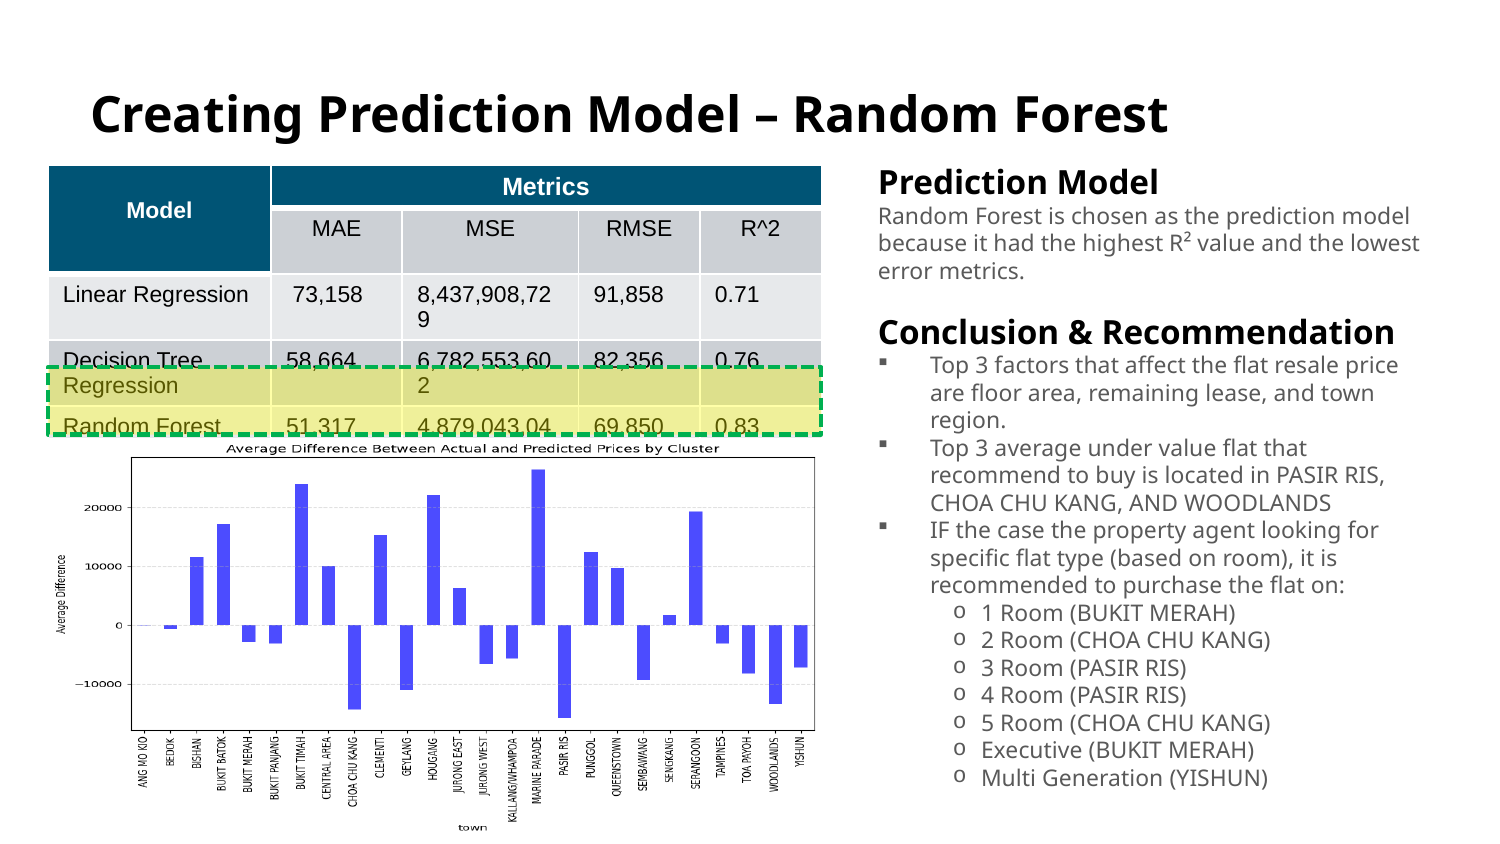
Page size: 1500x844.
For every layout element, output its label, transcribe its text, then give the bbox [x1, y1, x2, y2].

table_cell 73,158 [272, 275, 401, 339]
title Creating Prediction Model – Random Forest [75, 67, 1425, 162]
table_cell 91,858 [579, 275, 699, 339]
table_cell MAE [272, 211, 401, 273]
table_cell MSE [403, 211, 578, 273]
table_cell 0.71 [701, 275, 821, 339]
table_header Metrics [272, 166, 821, 205]
table_cell Decision Tree Regression [49, 341, 270, 367]
table_cell 0.76 [701, 341, 821, 367]
table_cell 6,782,553,602 [403, 341, 578, 367]
list Prediction Model Random Forest is chosen as the prediction model because it had the highest R² value and the lowest error metrics. Conclusion & Recommendation Top 3 factors that affect the flat resale price are floor area, remaining lease, and town region. Top 3 average under value flat that recommend to buy is located in PASIR RIS, CHOA CHU KANG, AND WOODLANDS IF the case the property agent looking for specific flat type (based on room), it is recommended to purchase the flat on: 1 Room (BUKIT MERAH) 2 Room (CHOA CHU KANG) 3 Room (PASIR RIS) 4 Room (PASIR RIS) 5 Room (CHOA CHU KANG) Executive (BUKIT MERAH) Multi Generation (YISHUN) [840, 146, 1453, 819]
table_cell 82,356 [579, 341, 699, 367]
table_cell 58,664 [272, 341, 401, 367]
table_header Model [49, 166, 270, 271]
table_cell 8,437,908,729 [403, 275, 578, 339]
table_cell Linear Regression [49, 277, 270, 339]
table_cell R^2 [701, 211, 821, 273]
table_cell RMSE [579, 211, 699, 273]
picture [47, 437, 822, 838]
text_box [46, 365, 823, 437]
